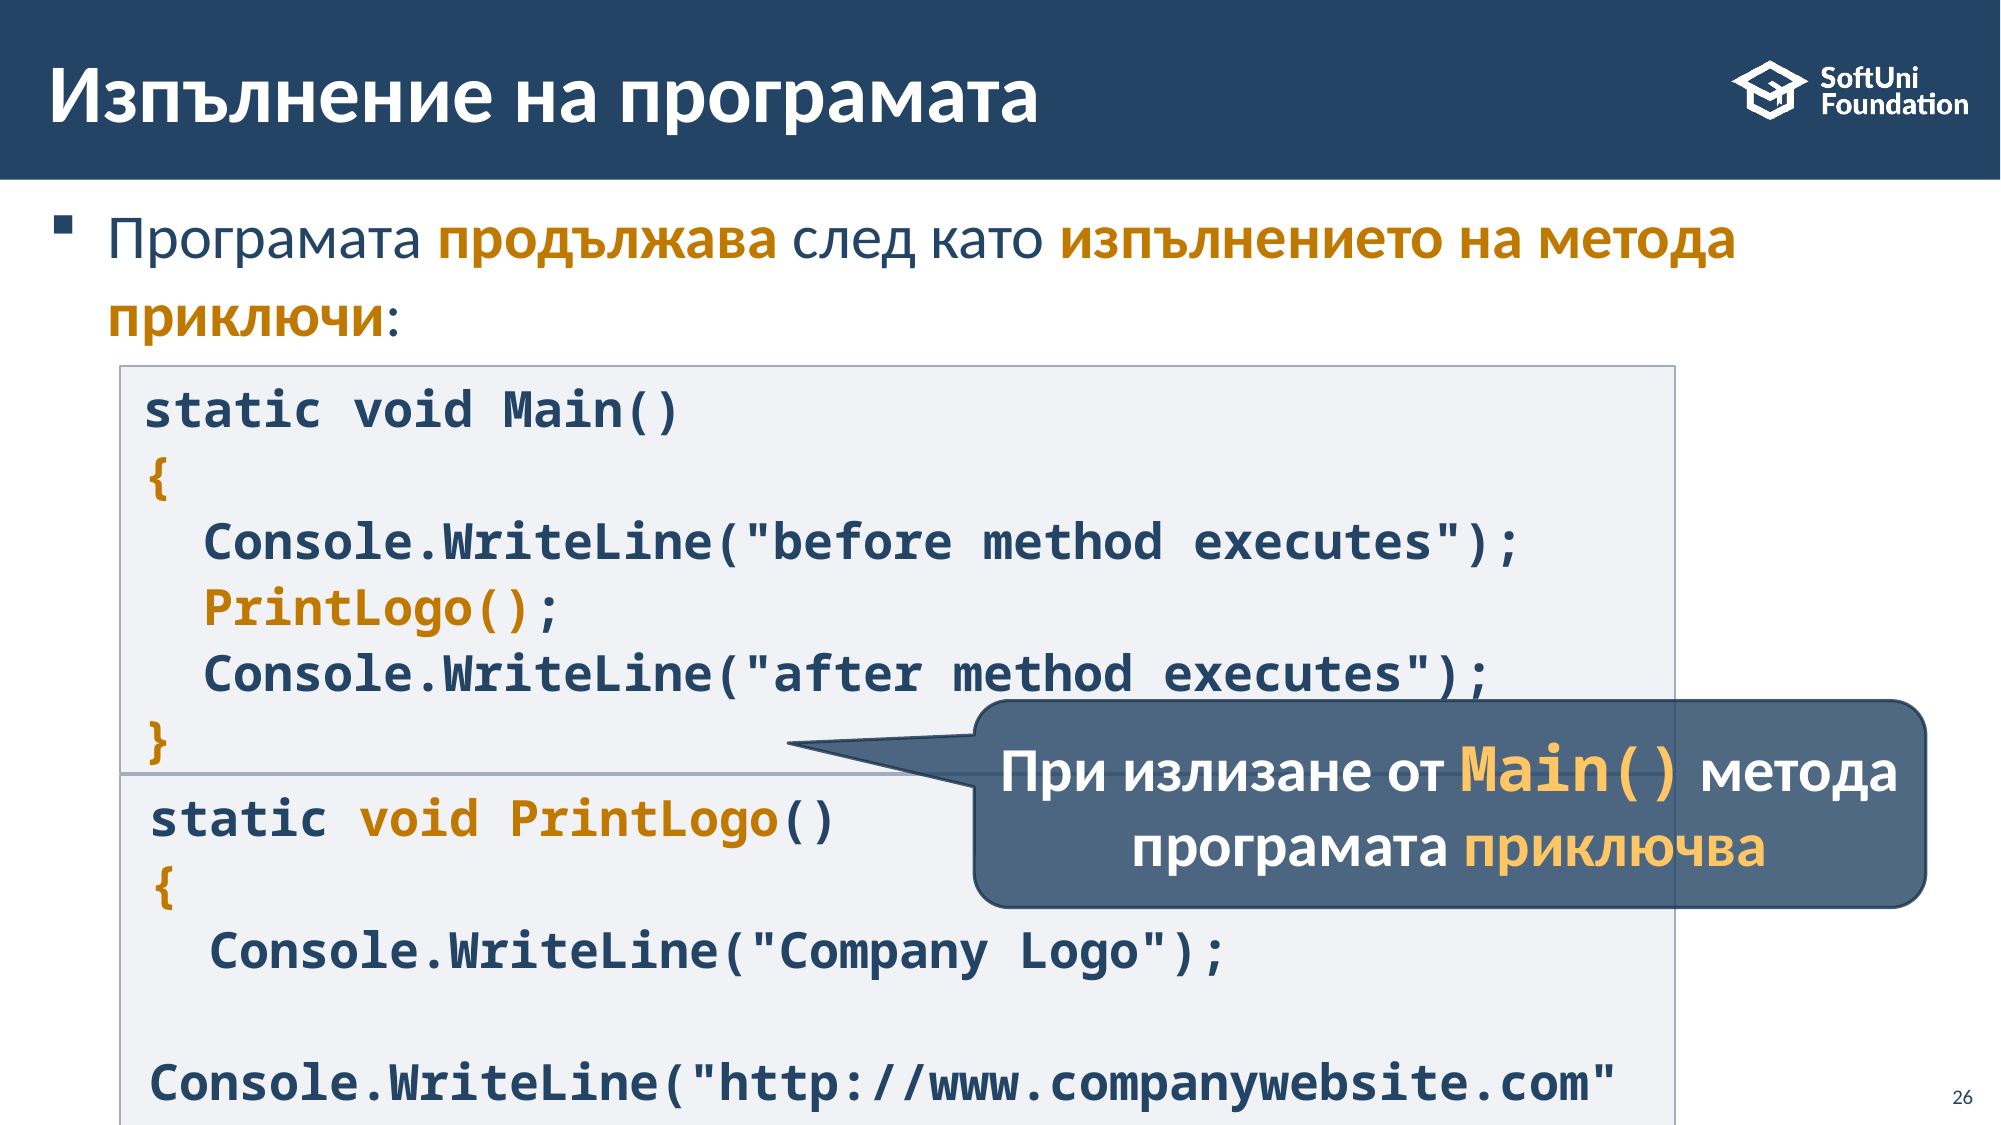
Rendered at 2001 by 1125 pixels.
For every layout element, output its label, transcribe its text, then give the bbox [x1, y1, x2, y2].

picture [1731, 60, 1968, 120]
text_box static void PrintLogo() { Console.WriteLine("Company Logo"); Console.WriteLine("http://www.companywebsite.com"); } [119, 774, 1675, 1125]
title Изпълнение на програмата [31, 16, 1716, 162]
text_box static void Main() { Console.WriteLine("before method executes"); PrintLogo(); Console.WriteLine("after method executes"); } [119, 365, 1675, 774]
list Програмата продължава след като изпълнението на метода приключи: [31, 186, 1969, 321]
slide_number 26 [1927, 1067, 1989, 1117]
text_box При излизане от Main() метода програмата приключва [785, 698, 1928, 910]
